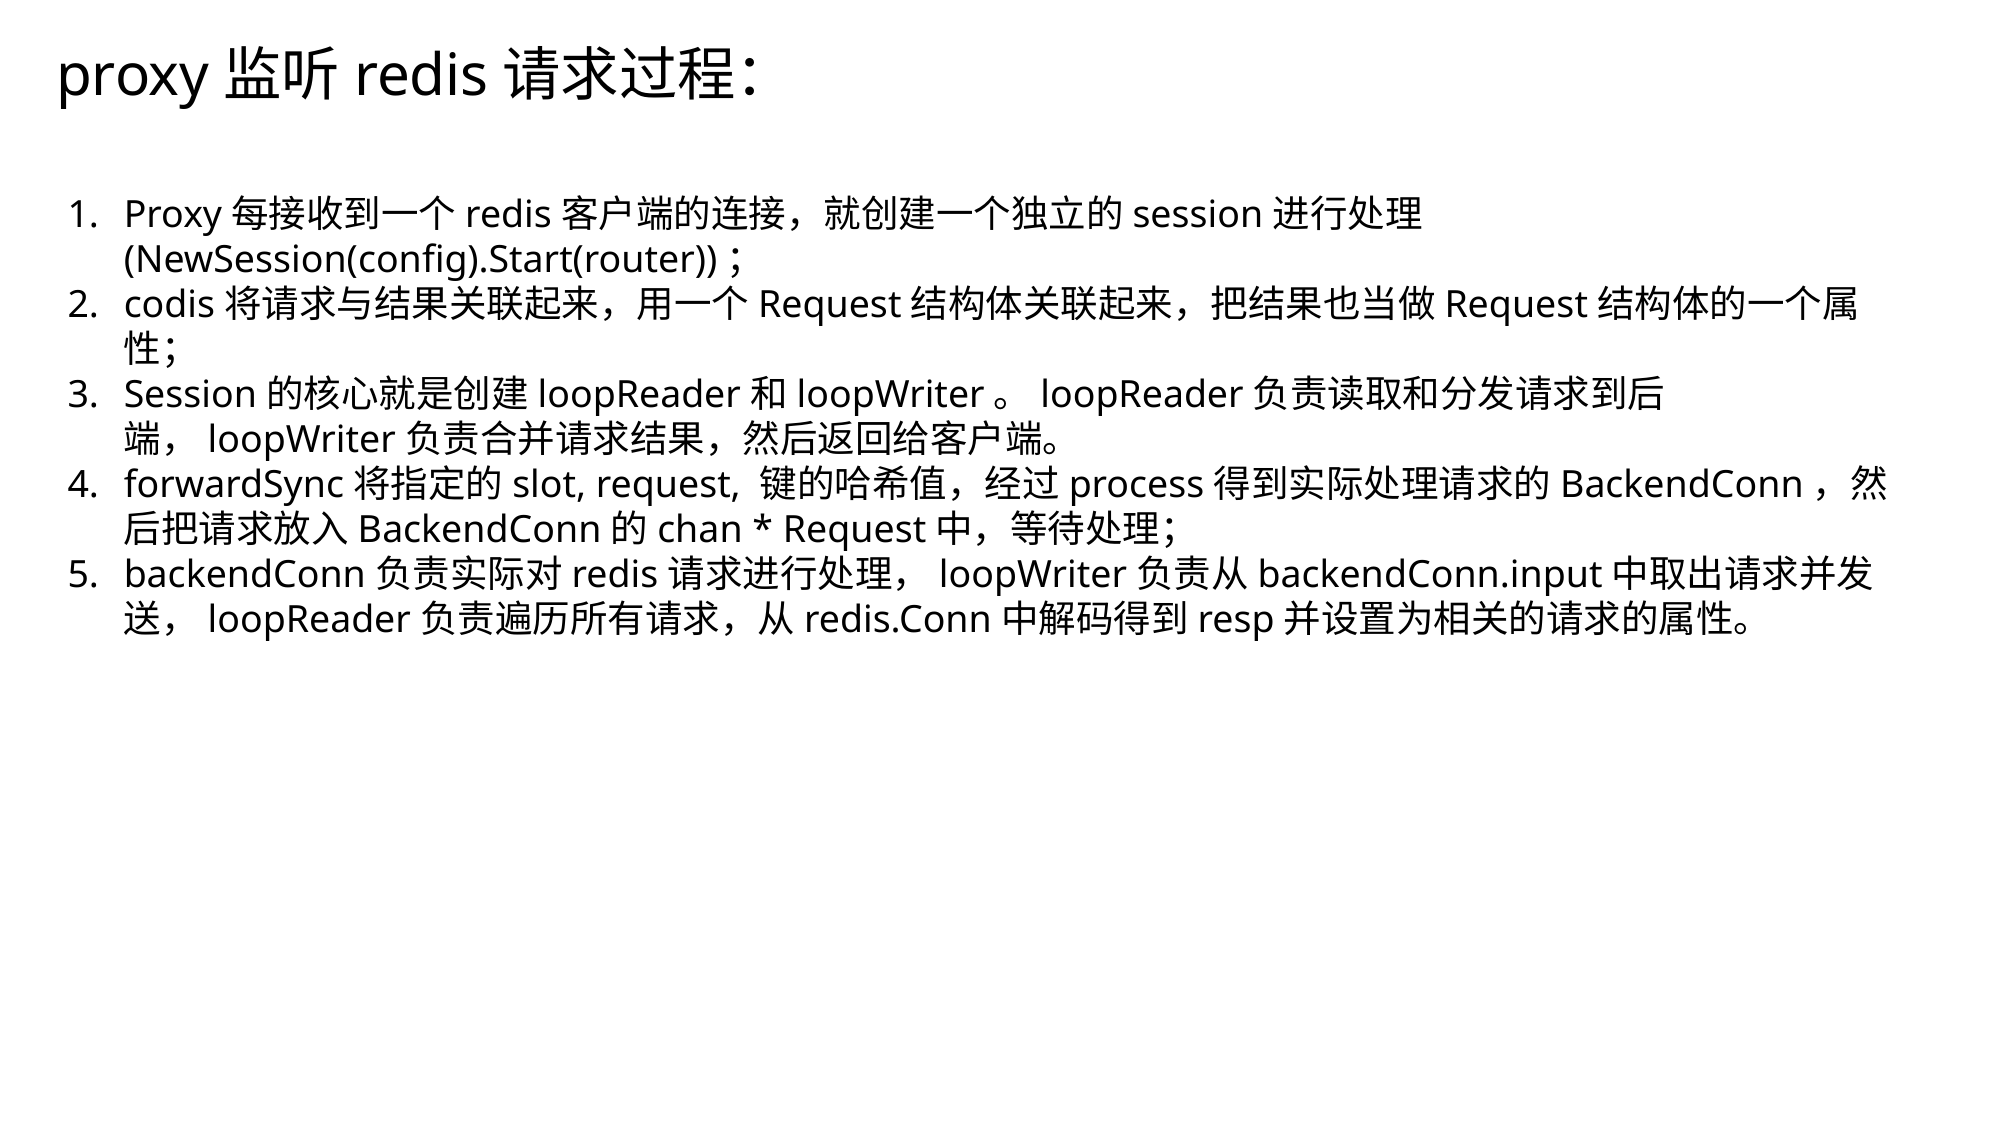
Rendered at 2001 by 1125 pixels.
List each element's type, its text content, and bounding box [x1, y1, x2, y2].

text_box proxy监听redis请求过程： [41, 29, 1009, 115]
text_box Proxy每接收到一个redis客户端的连接，就创建一个独立的session进行处理(NewSession(config).Start(router))； codis将请求与结果关联起来，用一个Request结构体关联起来，把结果也当做Request结构体的一个属性； Session的核心就是创建loopReader和loopWriter。loopReader负责读取和分发请求到后端，loopWriter负责合并请求结果，然后返回给客户端。 forwardSync将指定的slot, request, 键的哈希值，经过process得到实际处理请求的BackendConn，然后把请求放入BackendConn的chan * Request中，等待处理； backendConn负责实际对redis请求进行处理，loopWriter负责从backendConn.input中取出请求并发送，loopReader负责遍历所有请求，从redis.Conn中解码得到resp并设置为相关的请求的属性。 [52, 183, 1905, 648]
